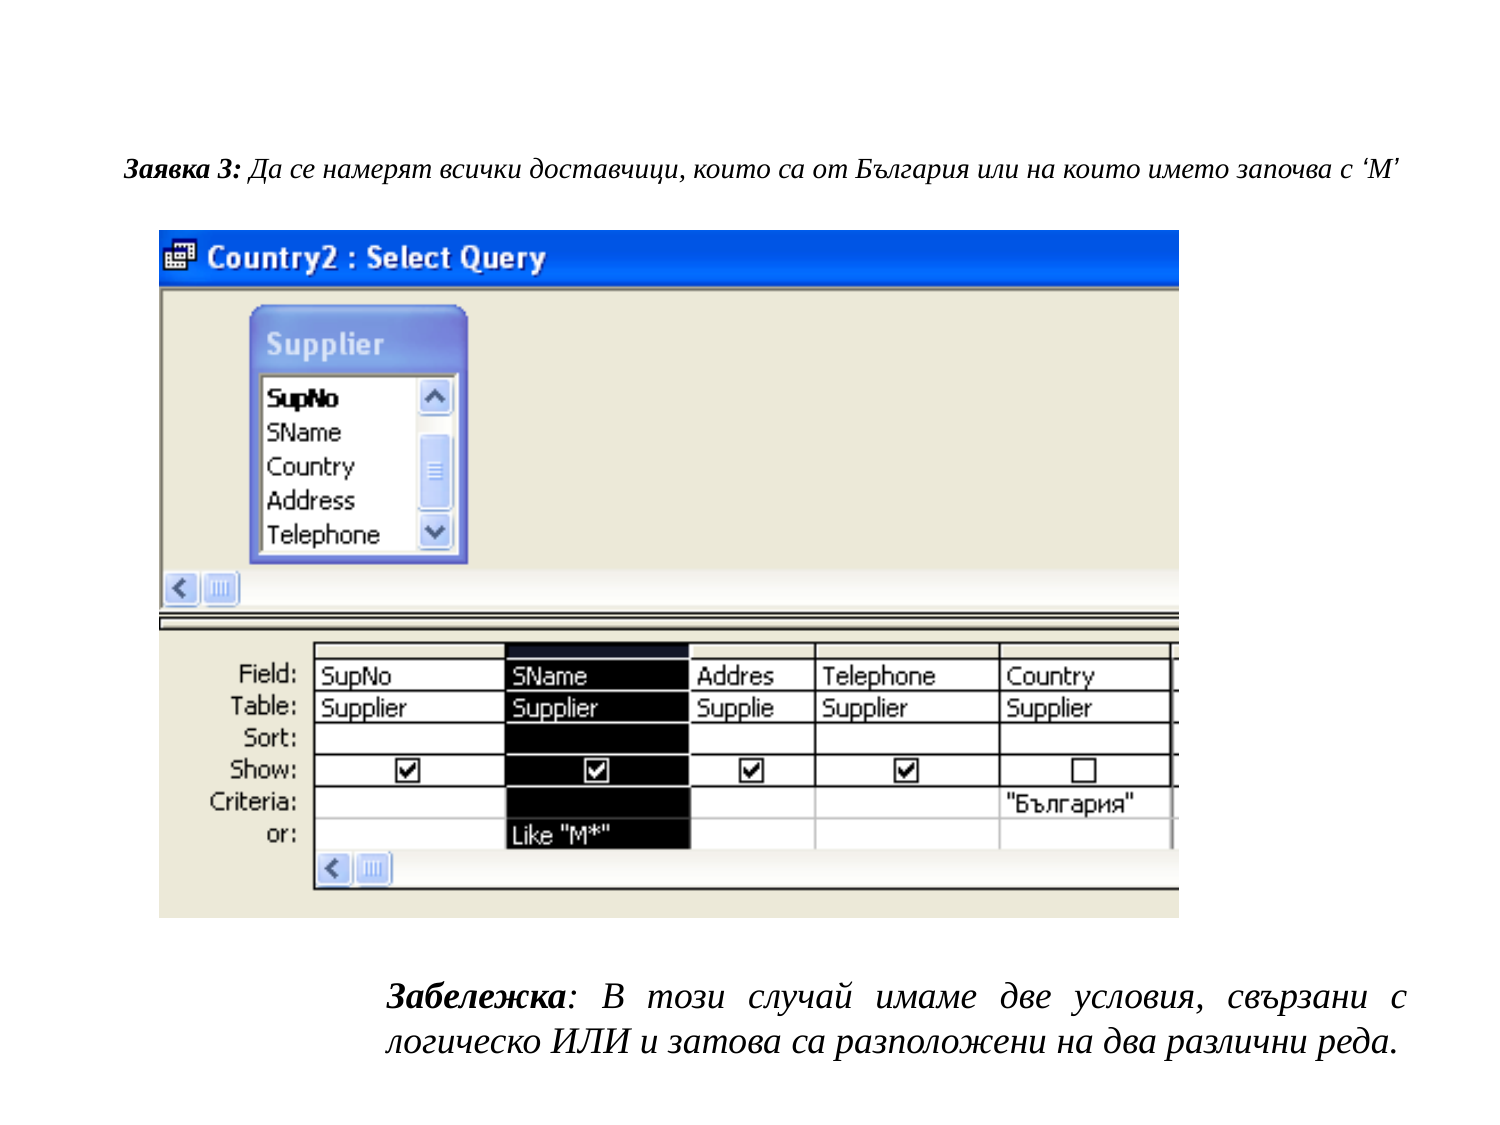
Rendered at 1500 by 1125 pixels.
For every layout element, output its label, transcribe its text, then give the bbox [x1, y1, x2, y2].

text_box Забележка: В този случай имаме две условия, свързани с логическо ИЛИ и затова са разположени на два различни реда. [372, 964, 1424, 1069]
picture [159, 230, 1179, 918]
text_box Заявка 3: Да се намерят всички доставчици, които са от България или на които името започва с ‘М’ [109, 124, 1424, 226]
